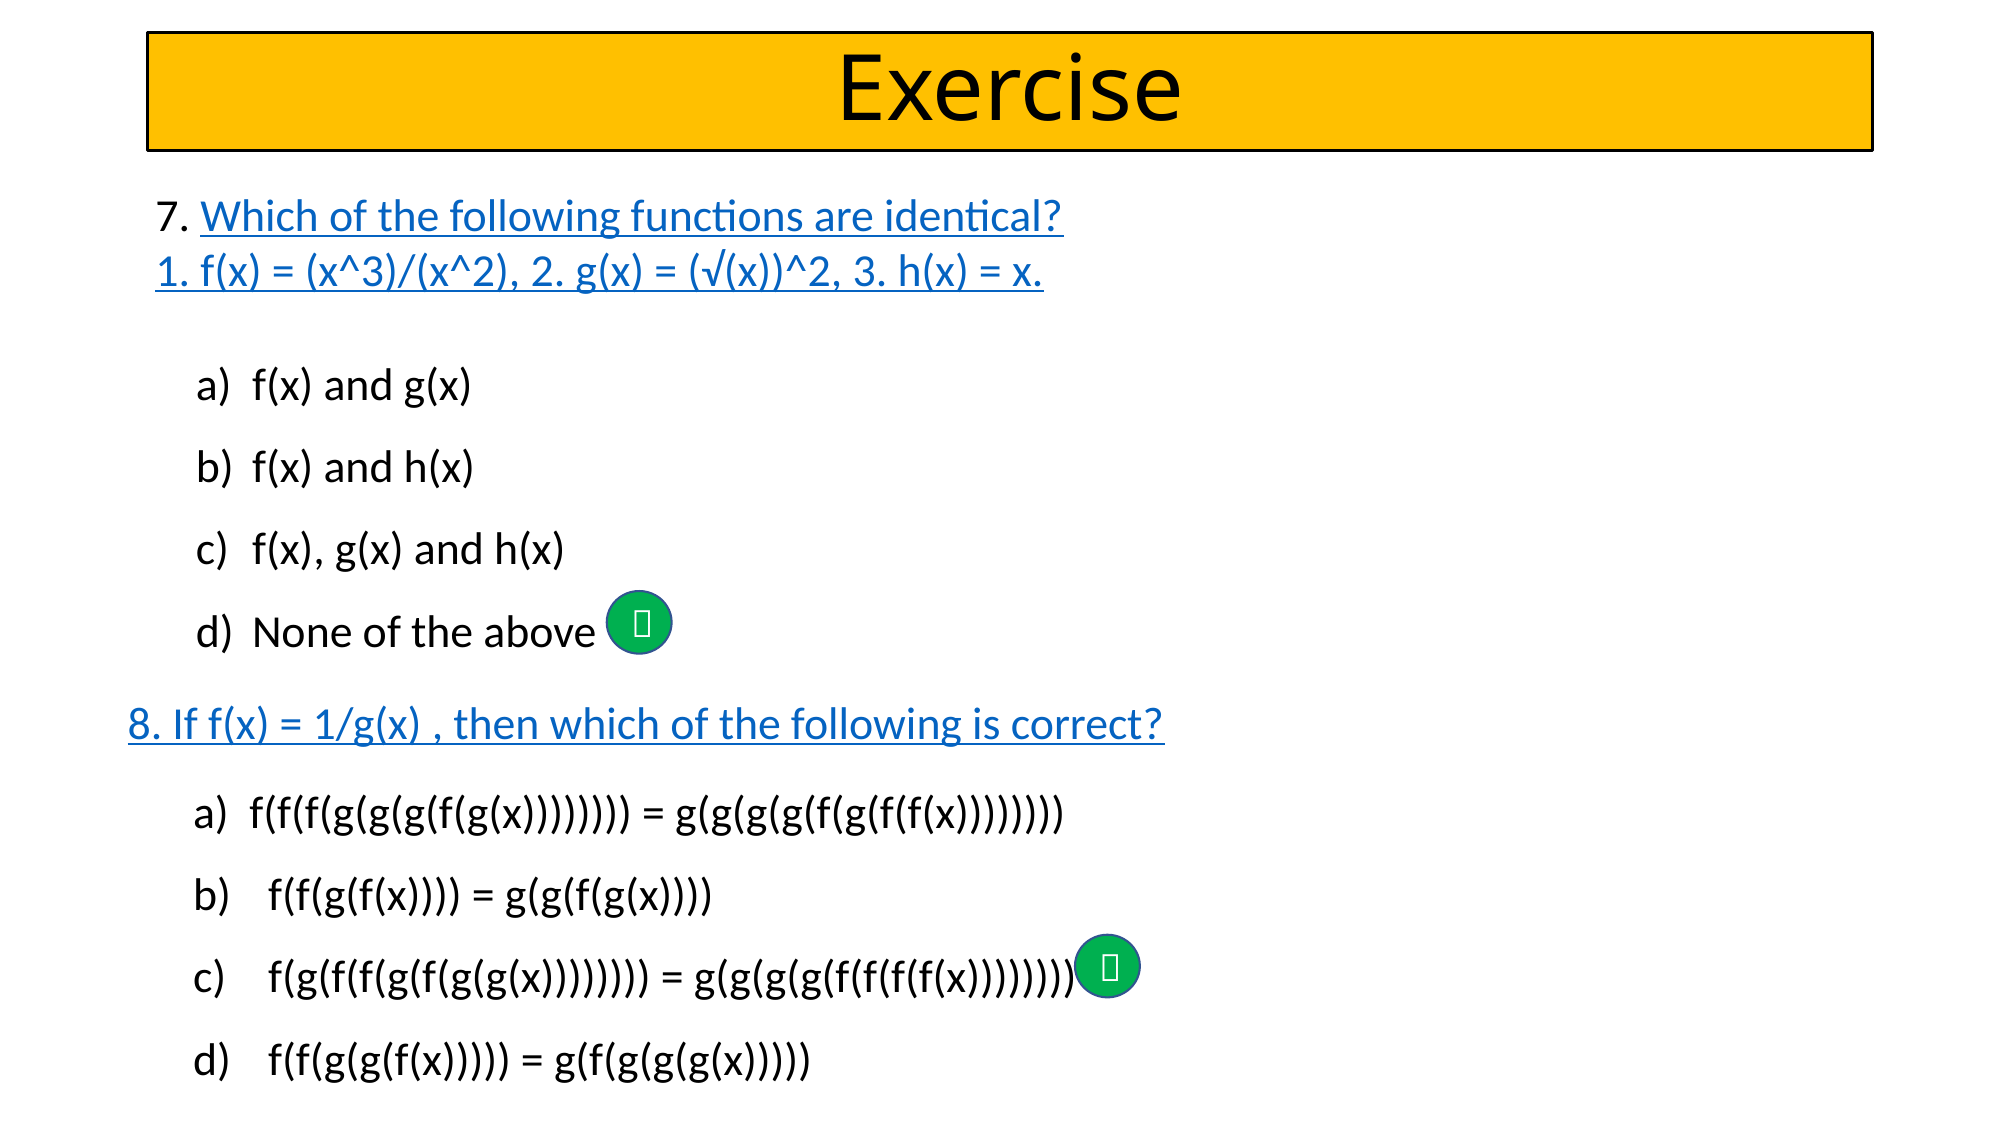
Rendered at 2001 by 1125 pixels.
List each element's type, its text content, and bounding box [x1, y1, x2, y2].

text_box  [1073, 933, 1141, 999]
text_box  [605, 589, 673, 655]
text_box f(f(f(g(g(g(f(g(x)))))))) = g(g(g(g(f(g(f(f(x)))))))) f(f(g(f(x)))) = g(g(f(g(x)))) f(g(f(f(g(f(g(g(x)))))))) = g(g(g(g(f(f(f(f(x)))))))) f(f(g(g(f(x))))) = g(f(g(g(g(x))))) [178, 747, 1102, 1092]
text_box f(x) and g(x) f(x) and h(x) f(x), g(x) and h(x) None of the above [181, 319, 612, 664]
text_box 7. Which of the following functions are identical? 1. f(x) = (x^3)/(x^2), 2. g(x) = (√(x))^2, 3. h(x) = x. [140, 178, 1942, 304]
text_box 8. If f(x) = 1/g(x) , then which of the following is correct? [112, 686, 1825, 757]
text_box Exercise [147, 32, 1873, 151]
